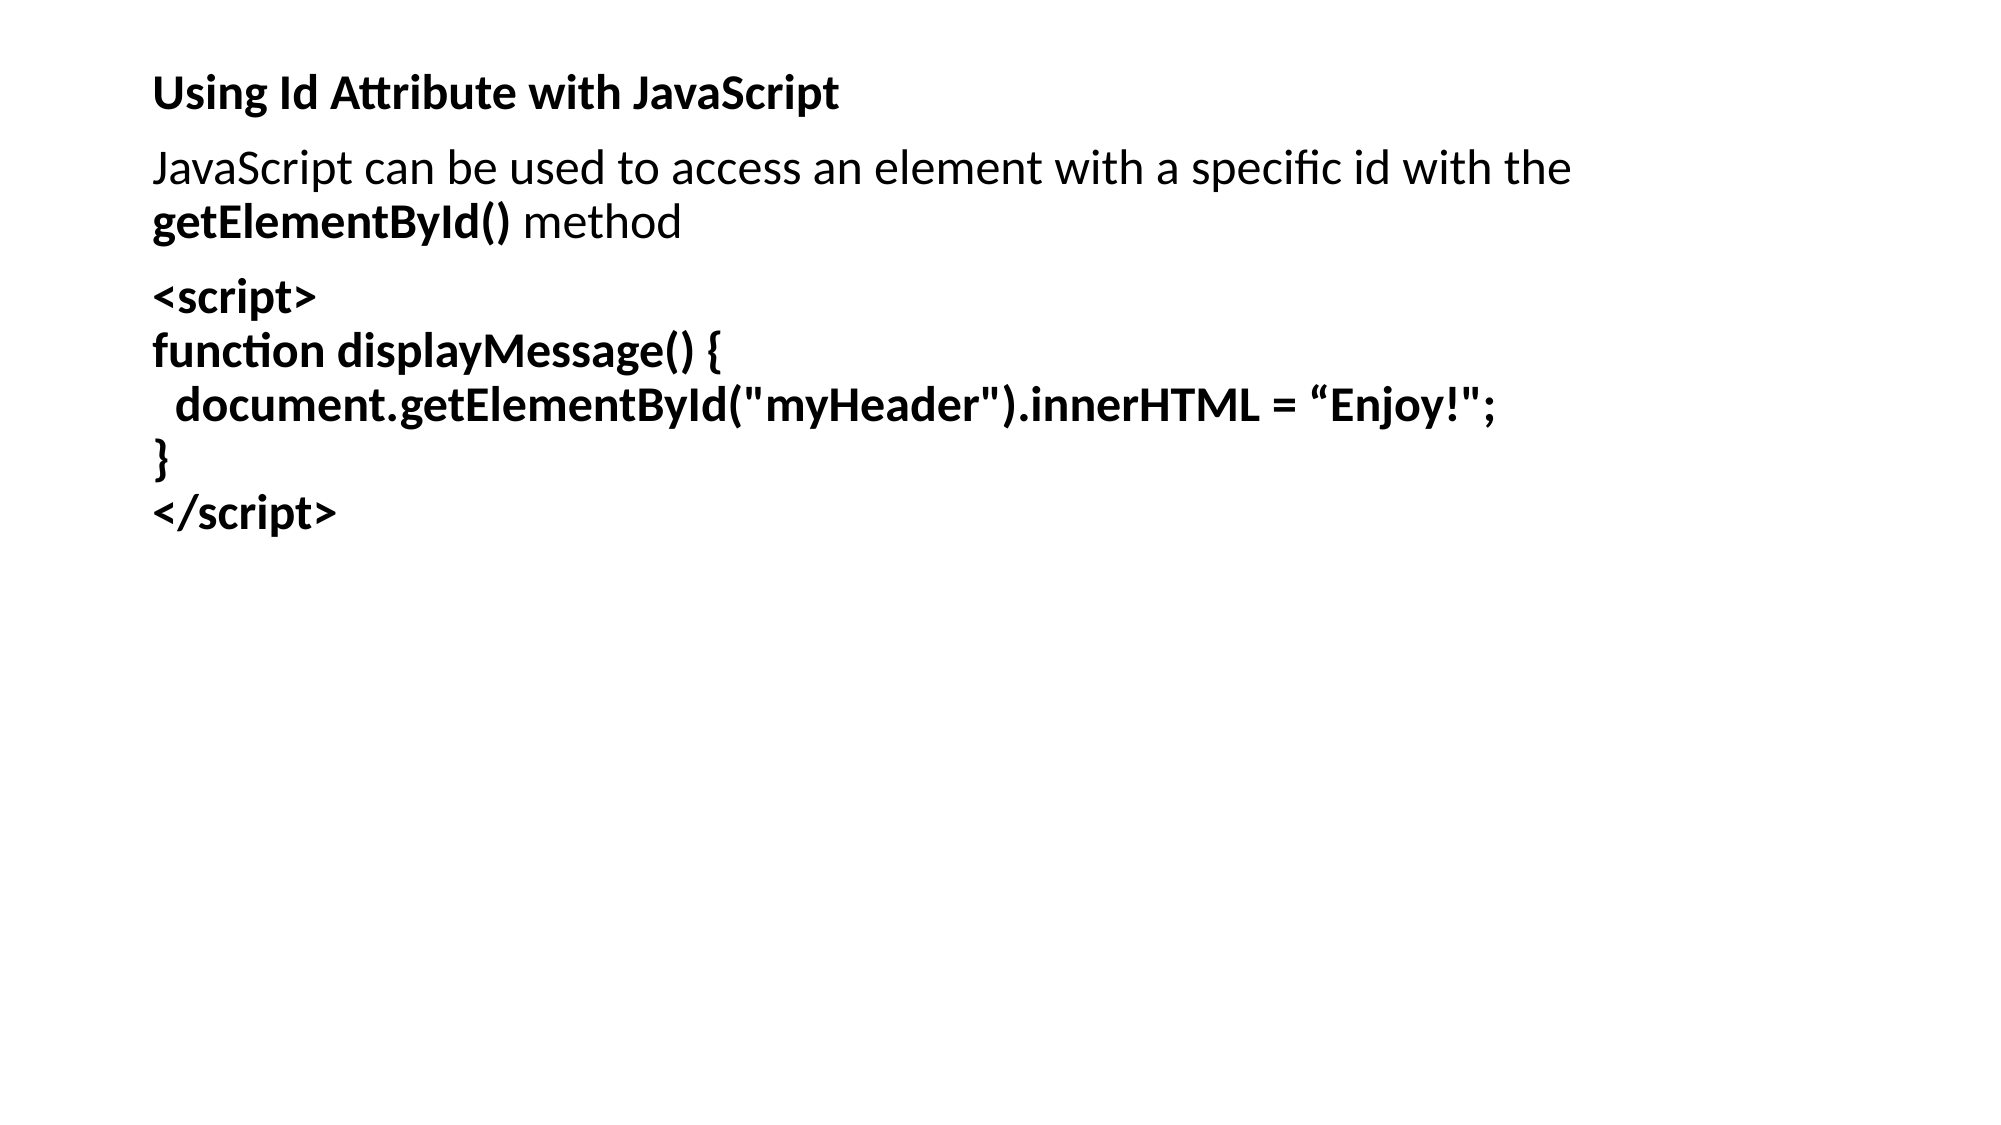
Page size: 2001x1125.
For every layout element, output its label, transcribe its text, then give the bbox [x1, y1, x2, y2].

list Using Id Attribute with JavaScript JavaScript can be used to access an element with a specific id with the getElementById() method <script> function displayMessage() { document.getElementById("myHeader").innerHTML = “Enjoy!"; } </script> [137, 59, 1863, 1014]
